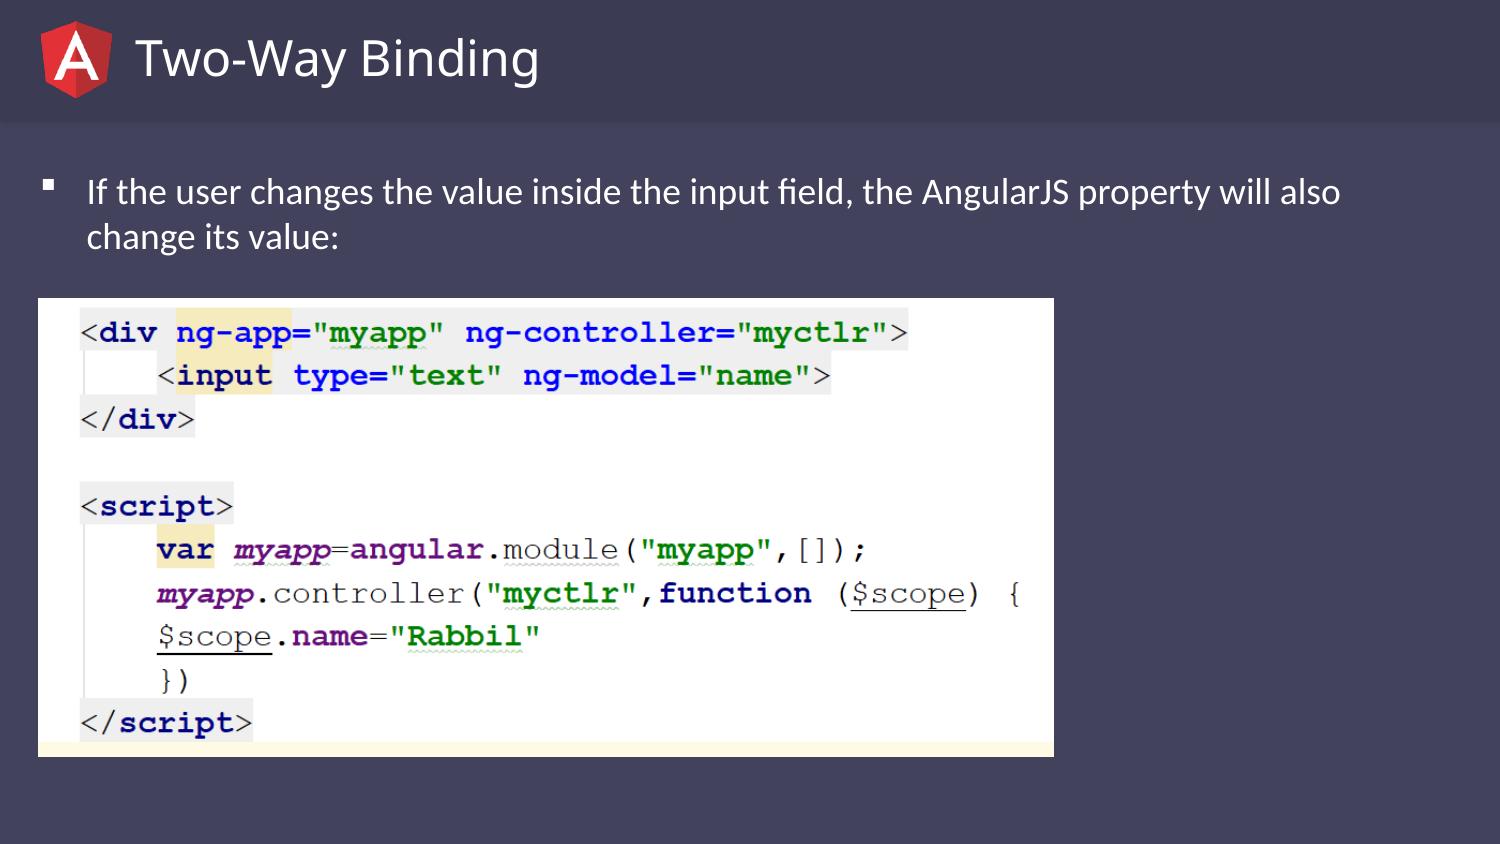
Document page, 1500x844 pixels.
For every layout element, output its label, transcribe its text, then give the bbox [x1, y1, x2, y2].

text_box If the user changes the value inside the input field, the AngularJS property will also change its value: [24, 159, 1475, 265]
text_box Two-Way Binding [120, 18, 557, 94]
picture [0, 0, 1500, 844]
